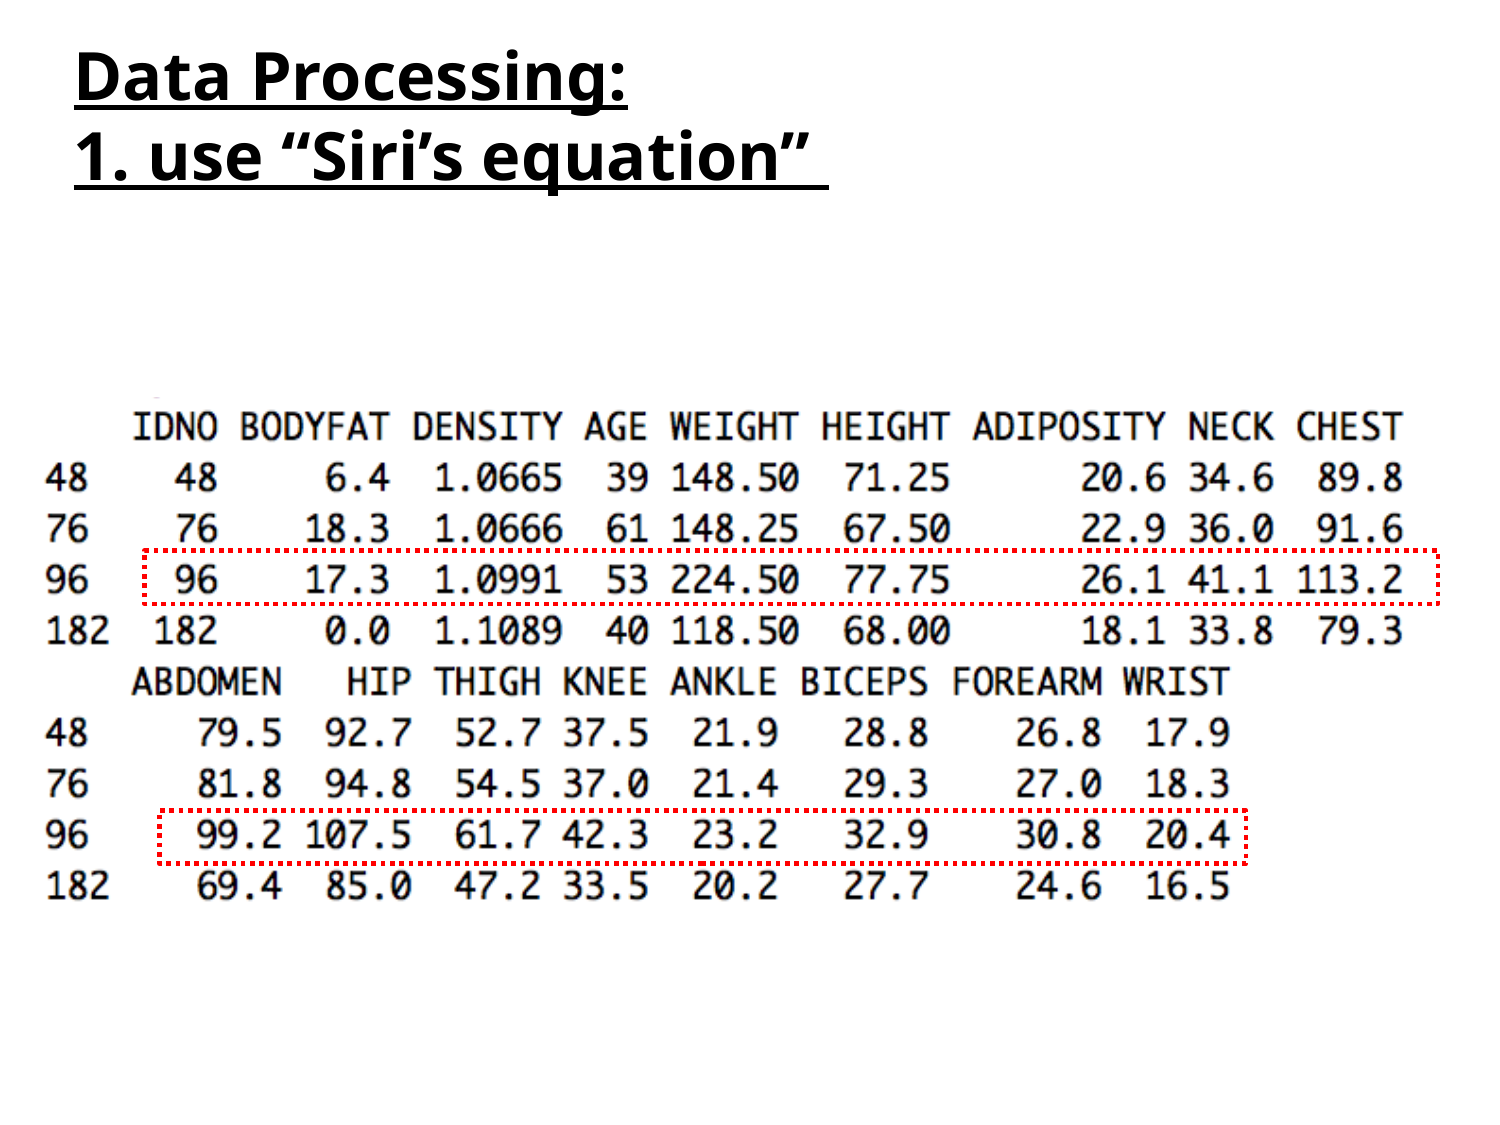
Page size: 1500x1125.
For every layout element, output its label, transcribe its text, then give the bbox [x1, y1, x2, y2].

text_box Data Processing: 1. use “Siri’s equation” [58, 26, 1187, 201]
picture [41, 397, 1500, 911]
